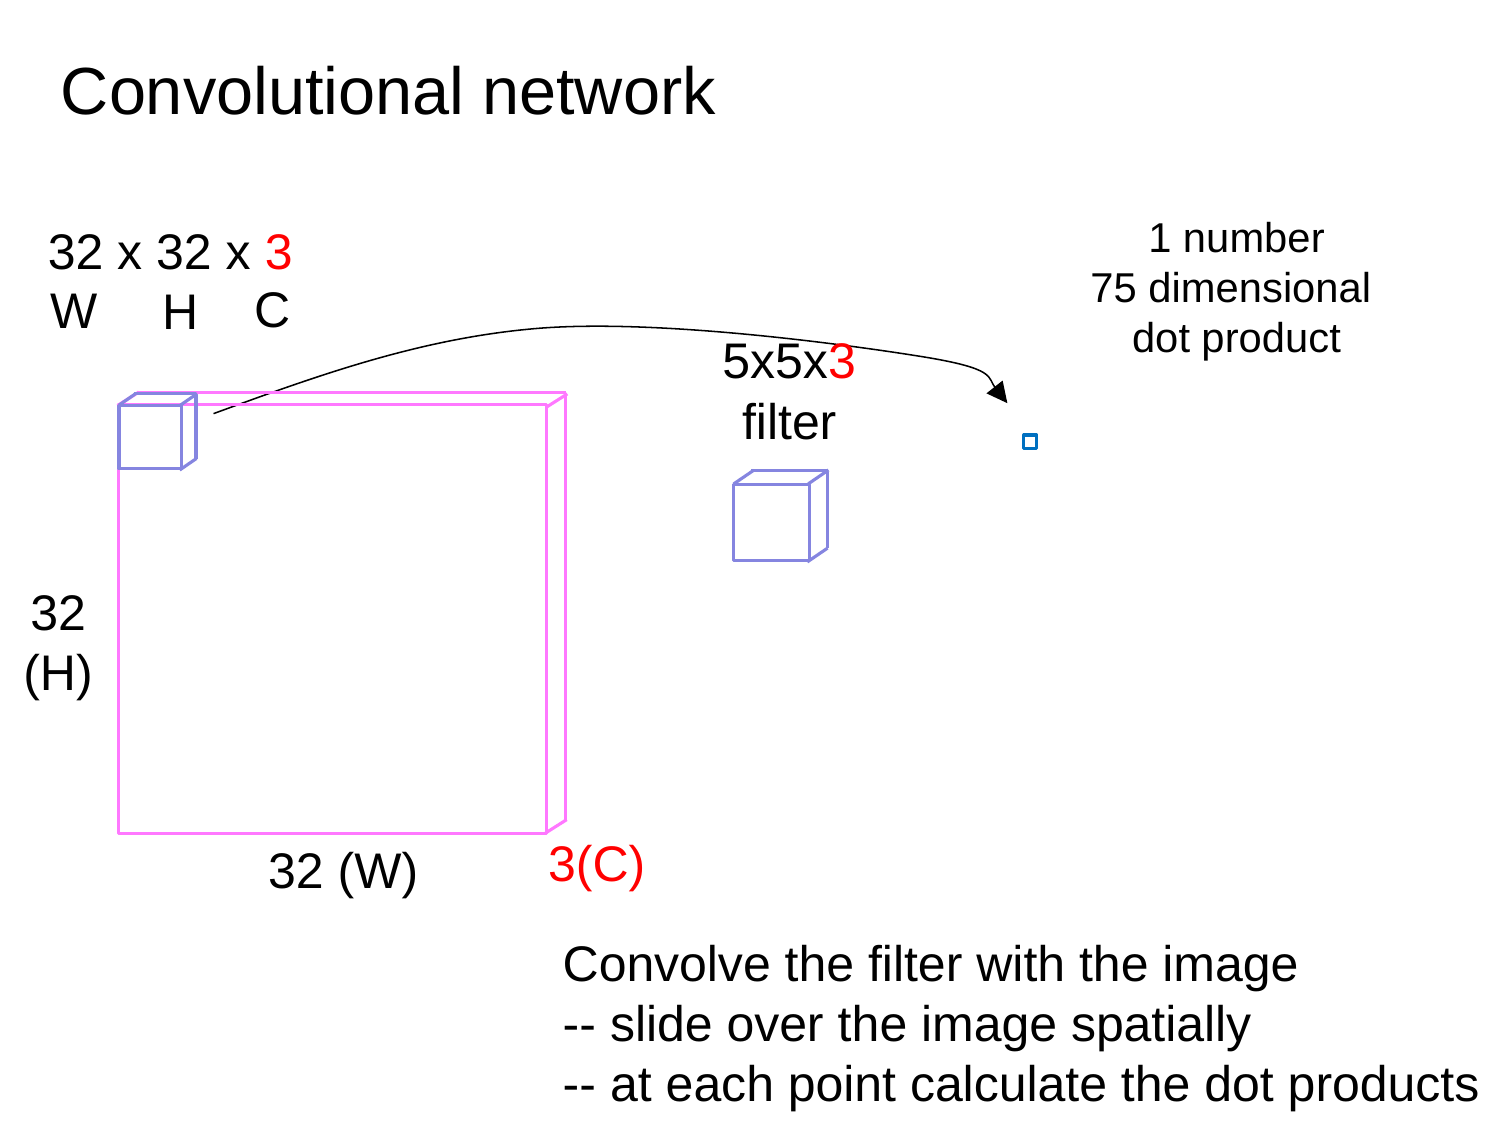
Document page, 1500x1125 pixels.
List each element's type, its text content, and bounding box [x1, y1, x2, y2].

text_box filter [727, 382, 852, 458]
text_box W [35, 271, 113, 346]
text_box Convolutional network [45, 41, 781, 134]
text_box Convolve the filter with the image -- slide over the image spatially -- at each point calculate the dot products [547, 923, 1496, 1119]
text_box 32 x 32 x 3 [33, 212, 308, 288]
text_box [852, 348, 1008, 406]
text_box C [239, 269, 306, 345]
text_box [1023, 434, 1037, 449]
text_box H [147, 272, 213, 348]
text_box 5x5x3 [707, 321, 871, 396]
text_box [7, 572, 662, 907]
text_box [118, 404, 547, 570]
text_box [733, 469, 829, 563]
text_box [239, 400, 540, 404]
text_box [275, 326, 727, 409]
text_box 1 number 75 dimensional dot product [1075, 203, 1398, 369]
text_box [545, 819, 567, 834]
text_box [118, 393, 198, 471]
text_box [545, 393, 568, 408]
